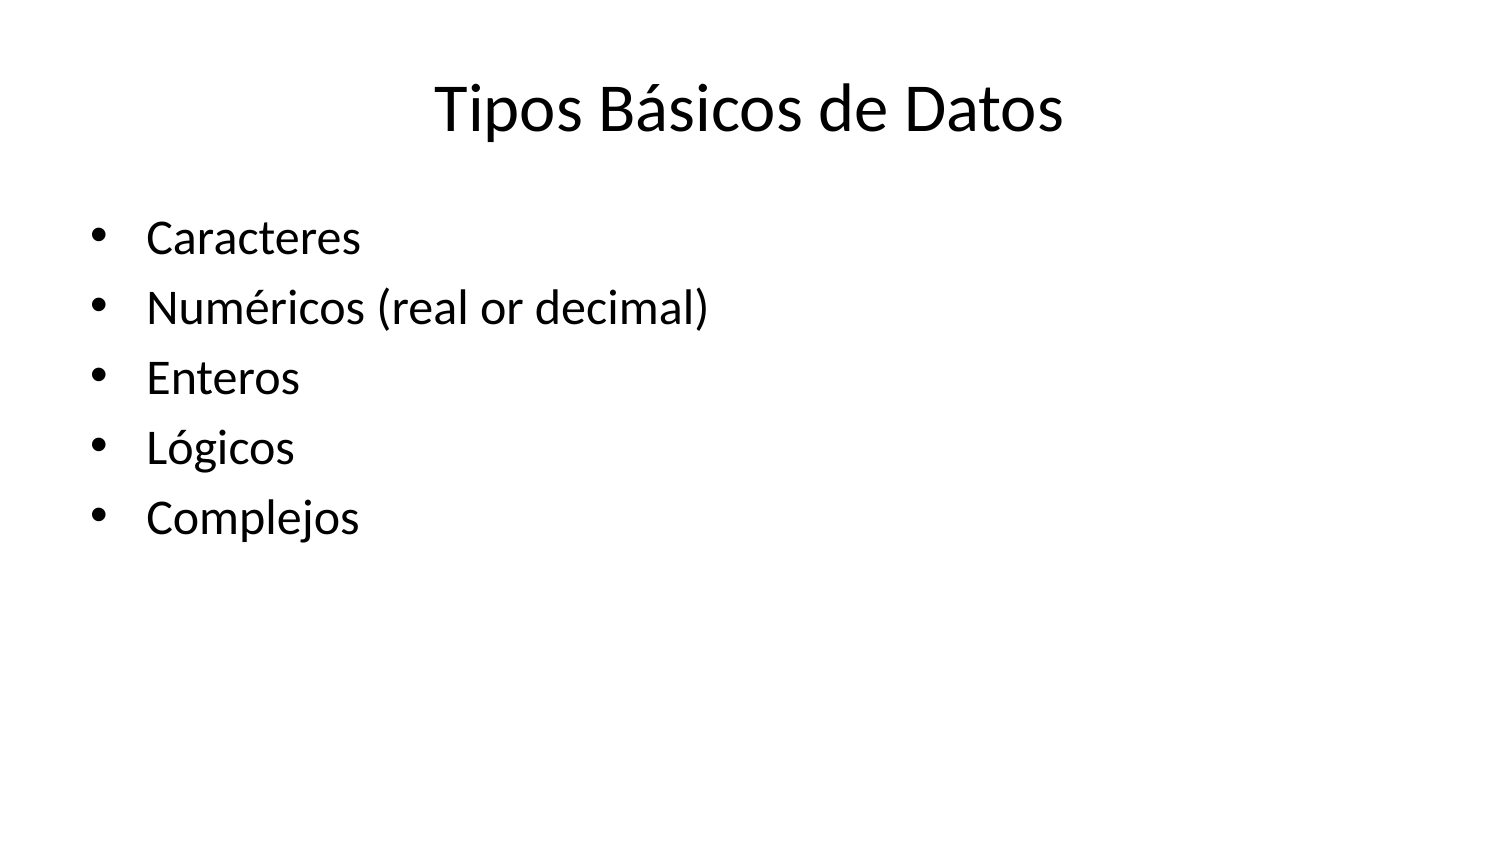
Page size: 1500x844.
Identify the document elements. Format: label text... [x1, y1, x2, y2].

list Caracteres Numéricos (real or decimal) Enteros Lógicos Complejos [75, 196, 1425, 754]
title Tipos Básicos de Datos [75, 33, 1425, 175]
